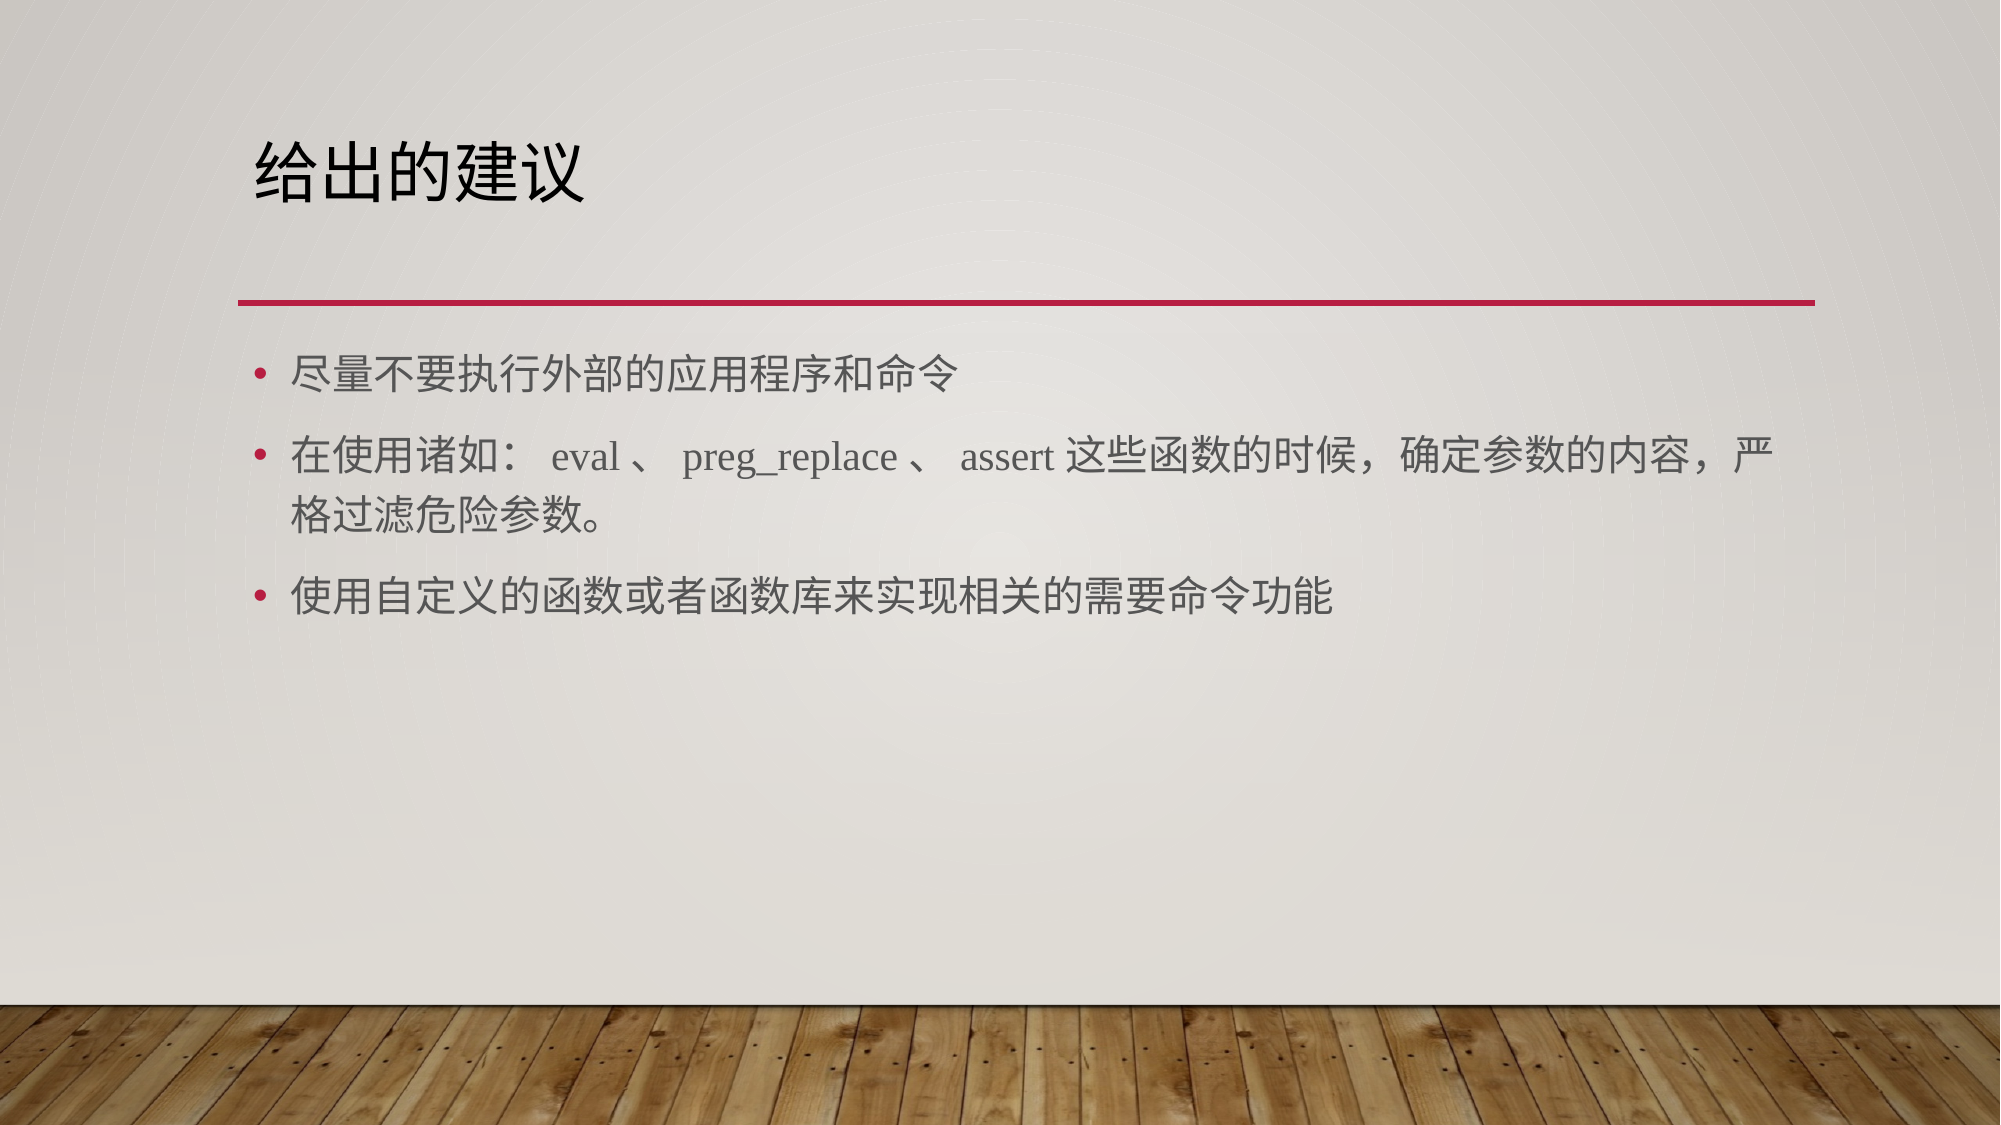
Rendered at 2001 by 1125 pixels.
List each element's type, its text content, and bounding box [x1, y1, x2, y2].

title 给出的建议 [238, 131, 1814, 305]
list 尽量不要执行外部的应用程序和命令 在使用诸如：eval、preg_replace、assert这些函数的时候，确定参数的内容，严格过滤危险参数。 使用自定义的函数或者函数库来实现相关的需要命令功能 [238, 330, 1814, 897]
picture [0, 1005, 2000, 1125]
